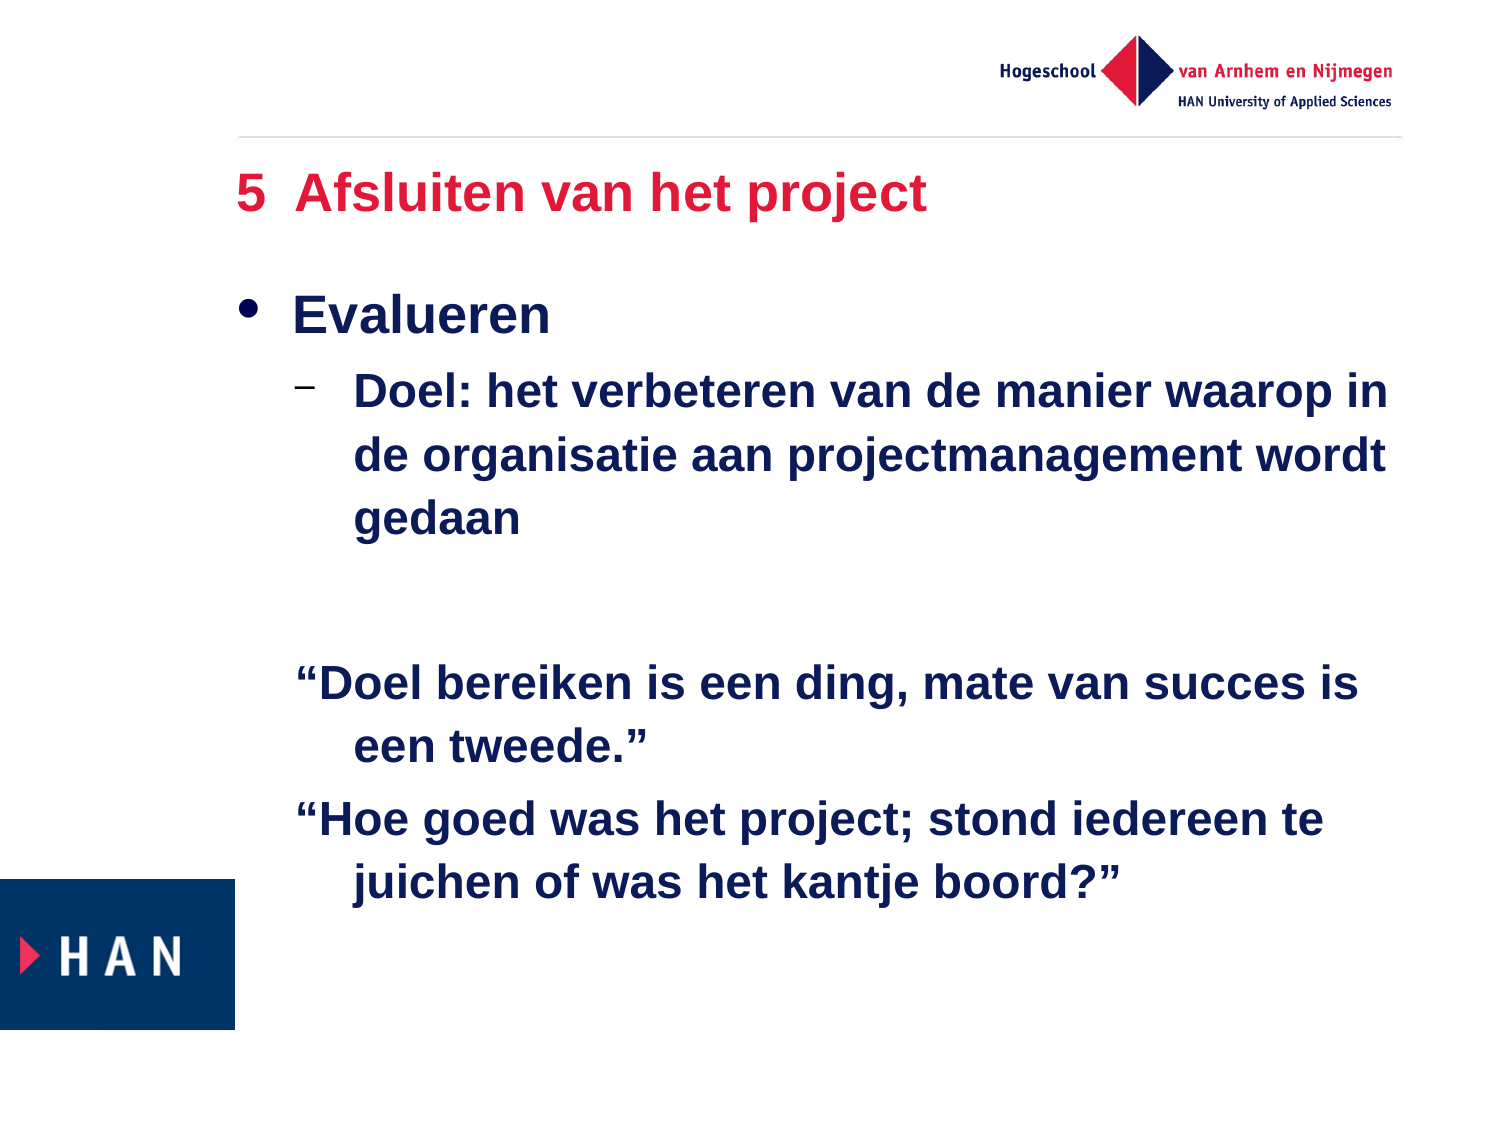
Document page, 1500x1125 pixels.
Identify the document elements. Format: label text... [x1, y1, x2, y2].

list Evalueren Doel: het verbeteren van de manier waarop in de organisatie aan projectmanagement wordt gedaan “Doel bereiken is een ding, mate van succes is een tweede.” “Hoe goed was het project; stond iedereen te juichen of was het kantje boord?” [236, 265, 1412, 874]
picture [233, 126, 1412, 145]
picture [992, 29, 1406, 113]
picture [0, 879, 235, 1030]
title 5 Afsluiten van het project [236, 147, 1406, 231]
